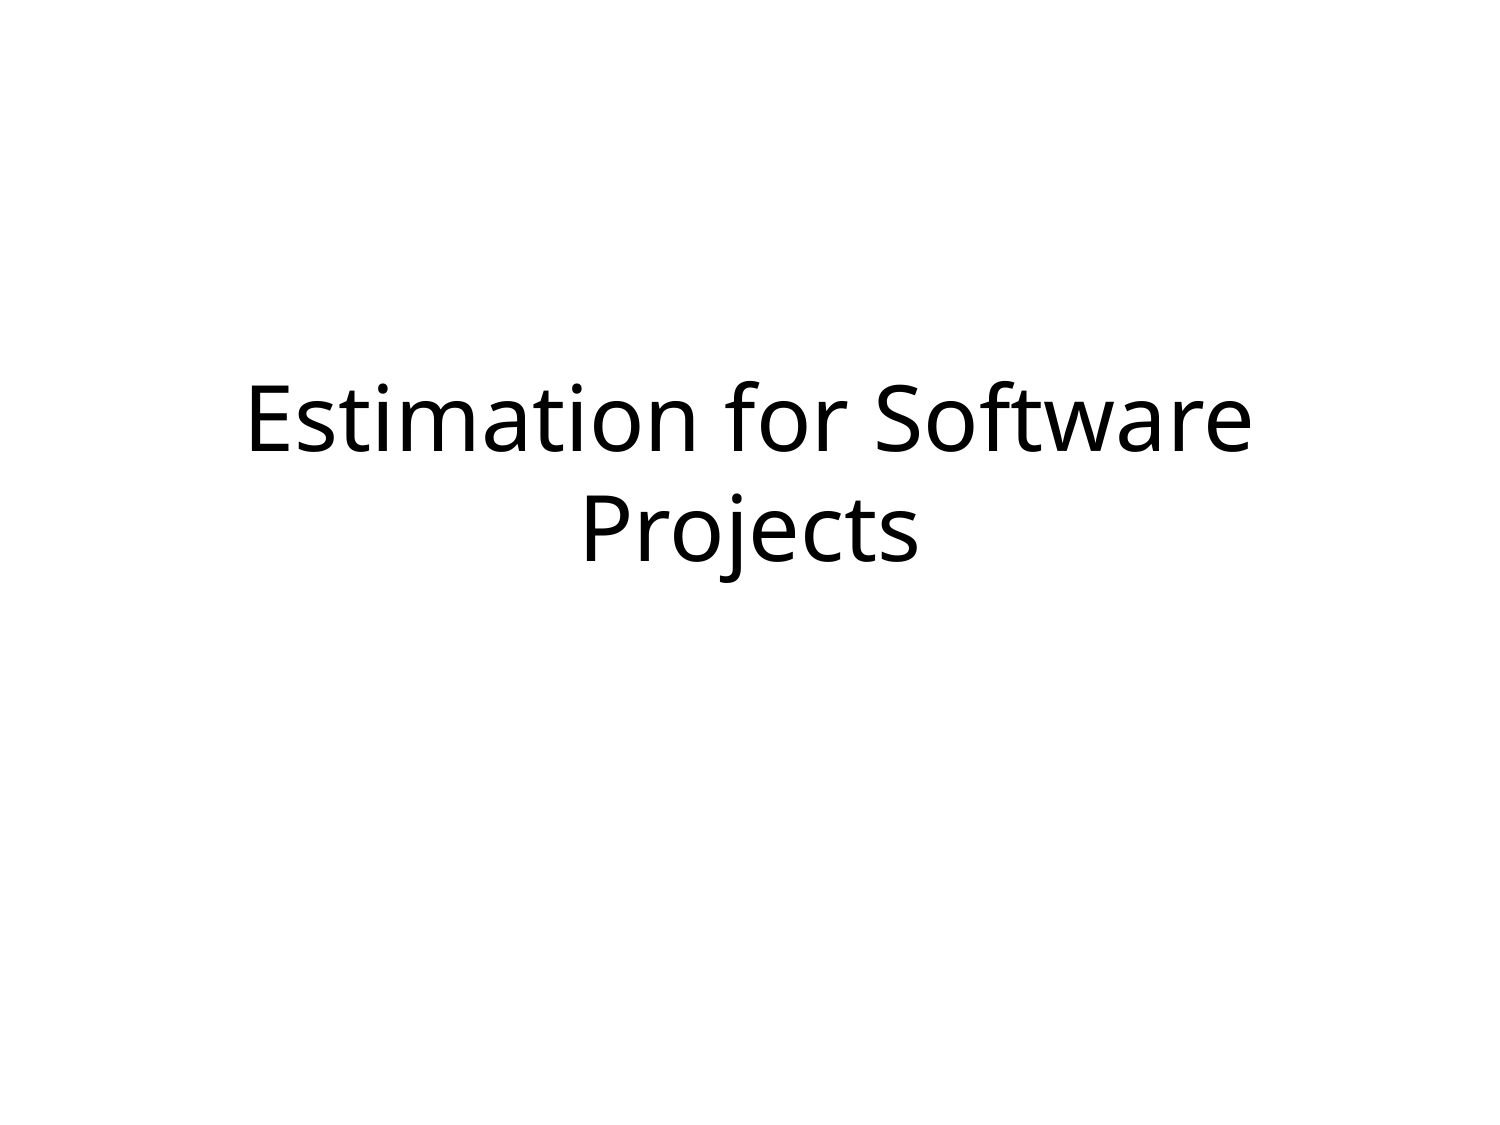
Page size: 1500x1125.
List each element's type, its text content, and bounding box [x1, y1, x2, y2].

title Estimation for Software Projects [112, 349, 1388, 591]
